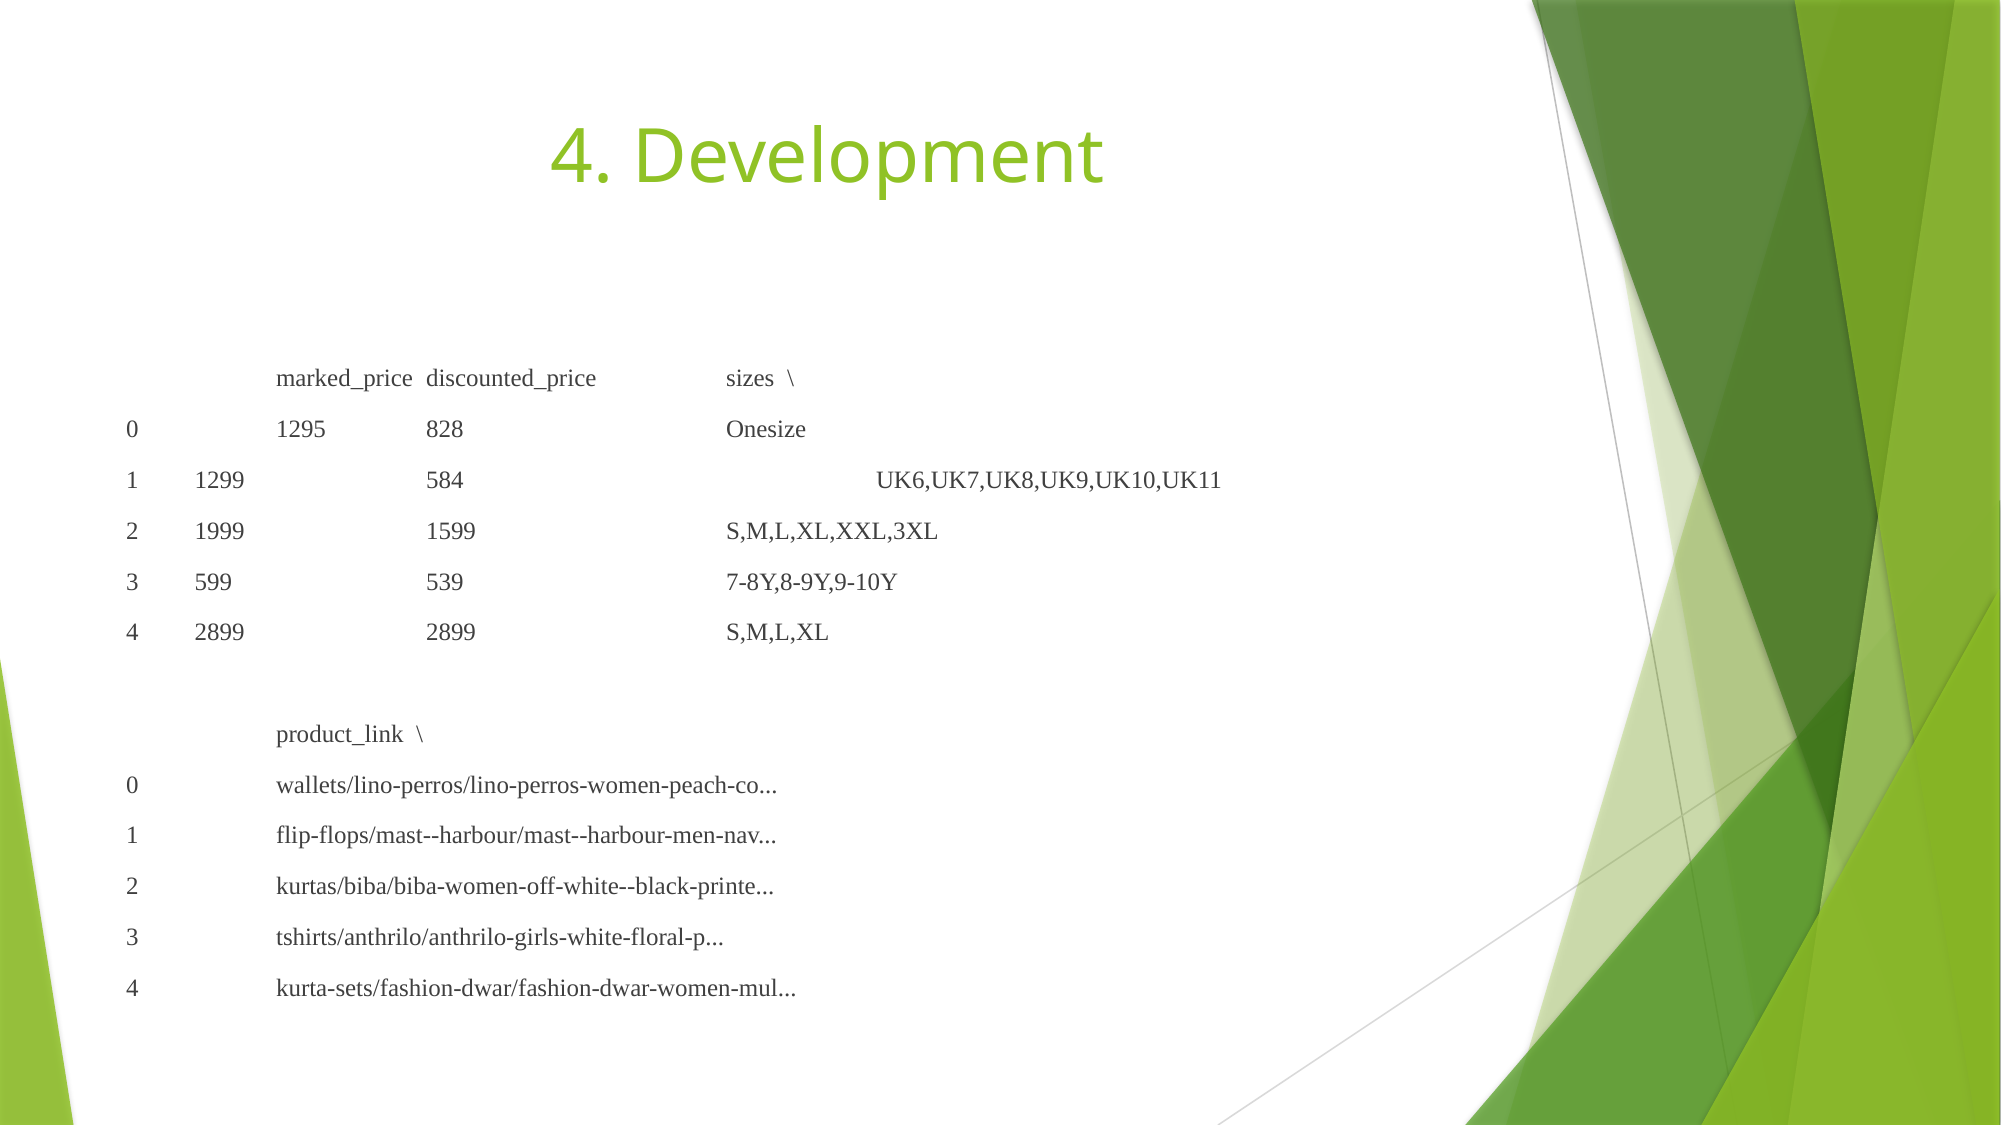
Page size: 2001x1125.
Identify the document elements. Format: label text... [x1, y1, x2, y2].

list marked_price discounted_price sizes \ 0 1295 828 Onesize 1 1299 584 UK6,UK7,UK8,UK9,UK10,UK11 2 1999 1599 S,M,L,XL,XXL,3XL 3 599 539 7-8Y,8-9Y,9-10Y 4 2899 2899 S,M,L,XL product_link \ 0 wallets/lino-perros/lino-perros-women-peach-co... 1 flip-flops/mast--harbour/mast--harbour-men-nav... 2 kurtas/biba/biba-women-off-white--black-printe... 3 tshirts/anthrilo/anthrilo-girls-white-floral-p... 4 kurta-sets/fashion-dwar/fashion-dwar-women-mul... [111, 354, 1522, 1052]
title 4. Development [111, 99, 1564, 317]
